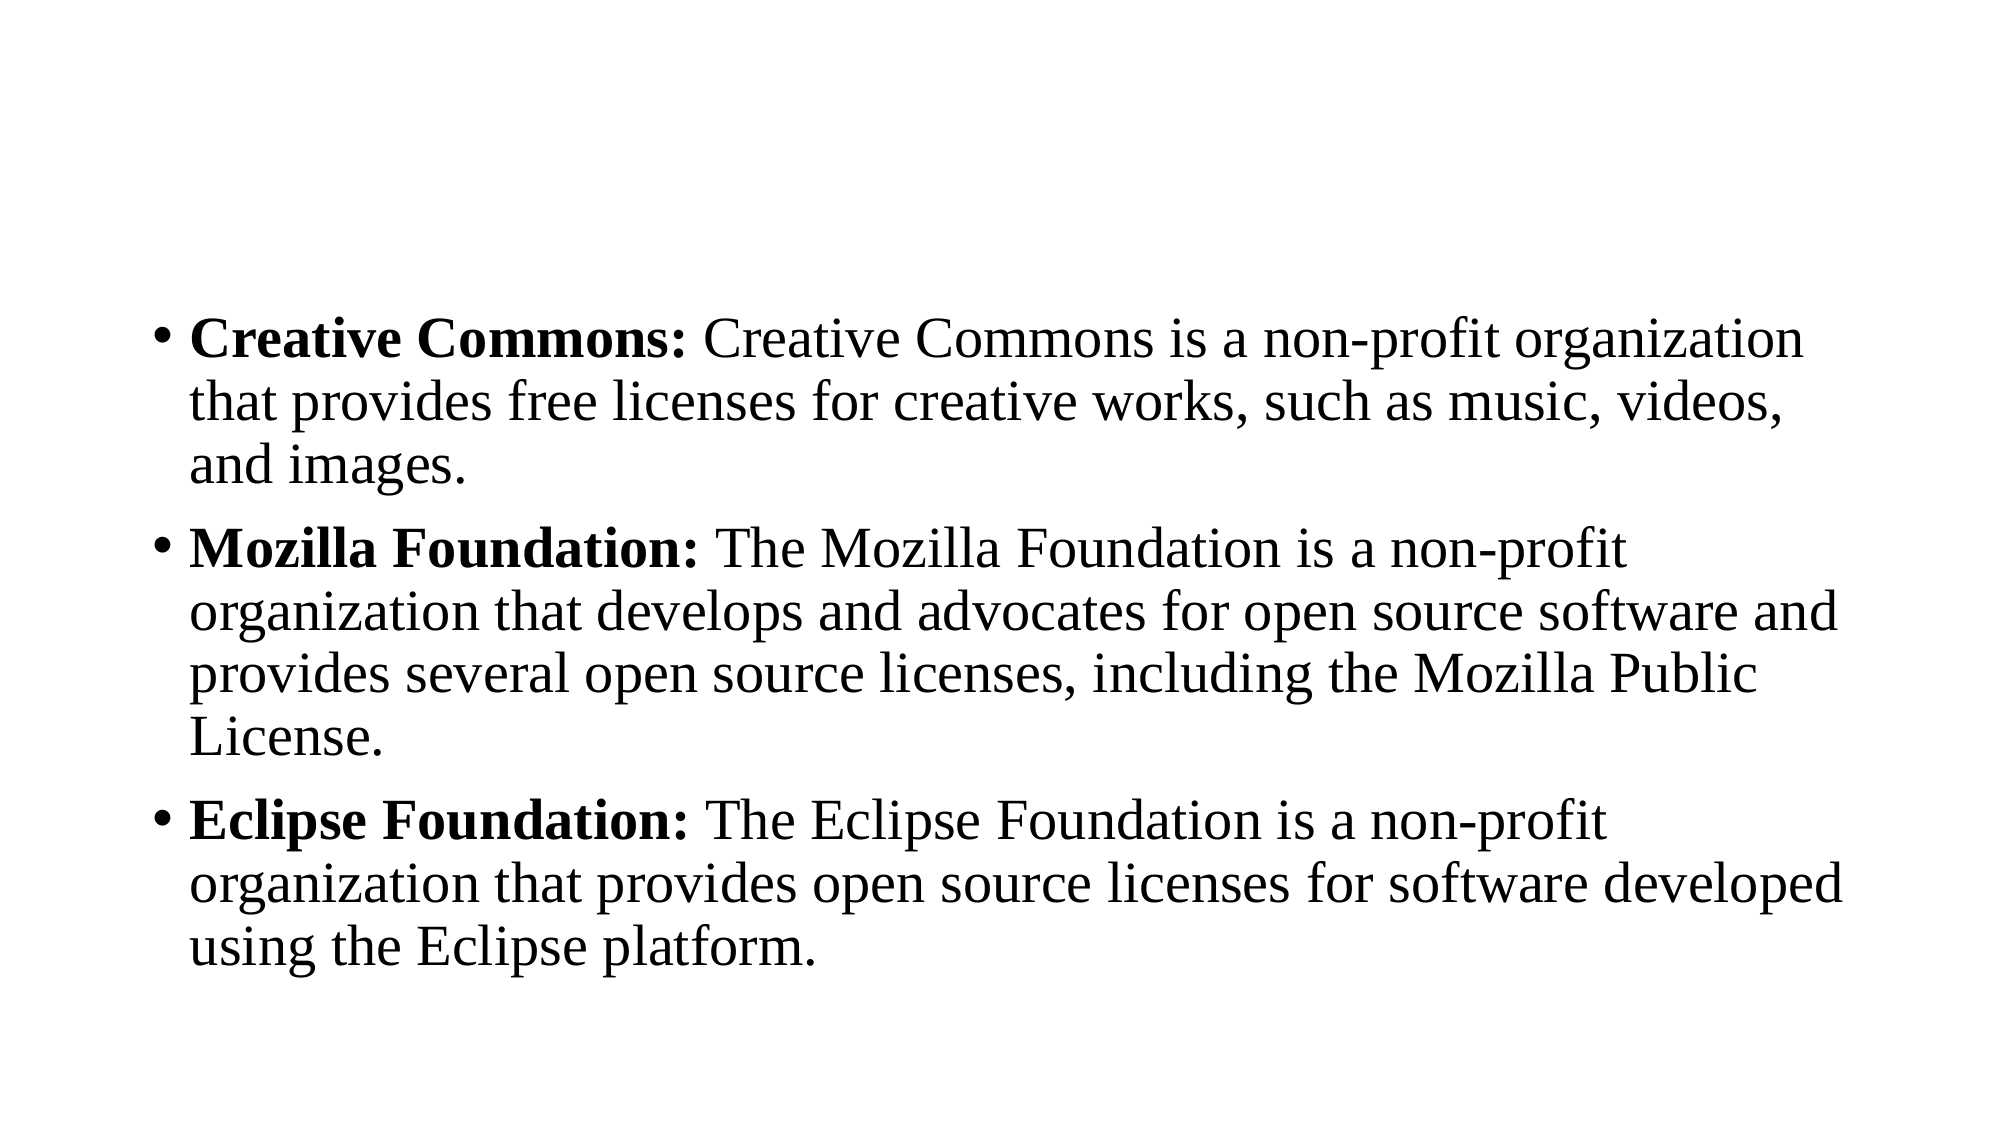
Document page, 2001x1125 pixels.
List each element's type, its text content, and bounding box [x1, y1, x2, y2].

list Creative Commons: Creative Commons is a non-profit organization that provides free licenses for creative works, such as music, videos, and images. Mozilla Foundation: The Mozilla Foundation is a non-profit organization that develops and advocates for open source software and provides several open source licenses, including the Mozilla Public License. Eclipse Foundation: The Eclipse Foundation is a non-profit organization that provides open source licenses for software developed using the Eclipse platform. [137, 299, 1863, 1014]
